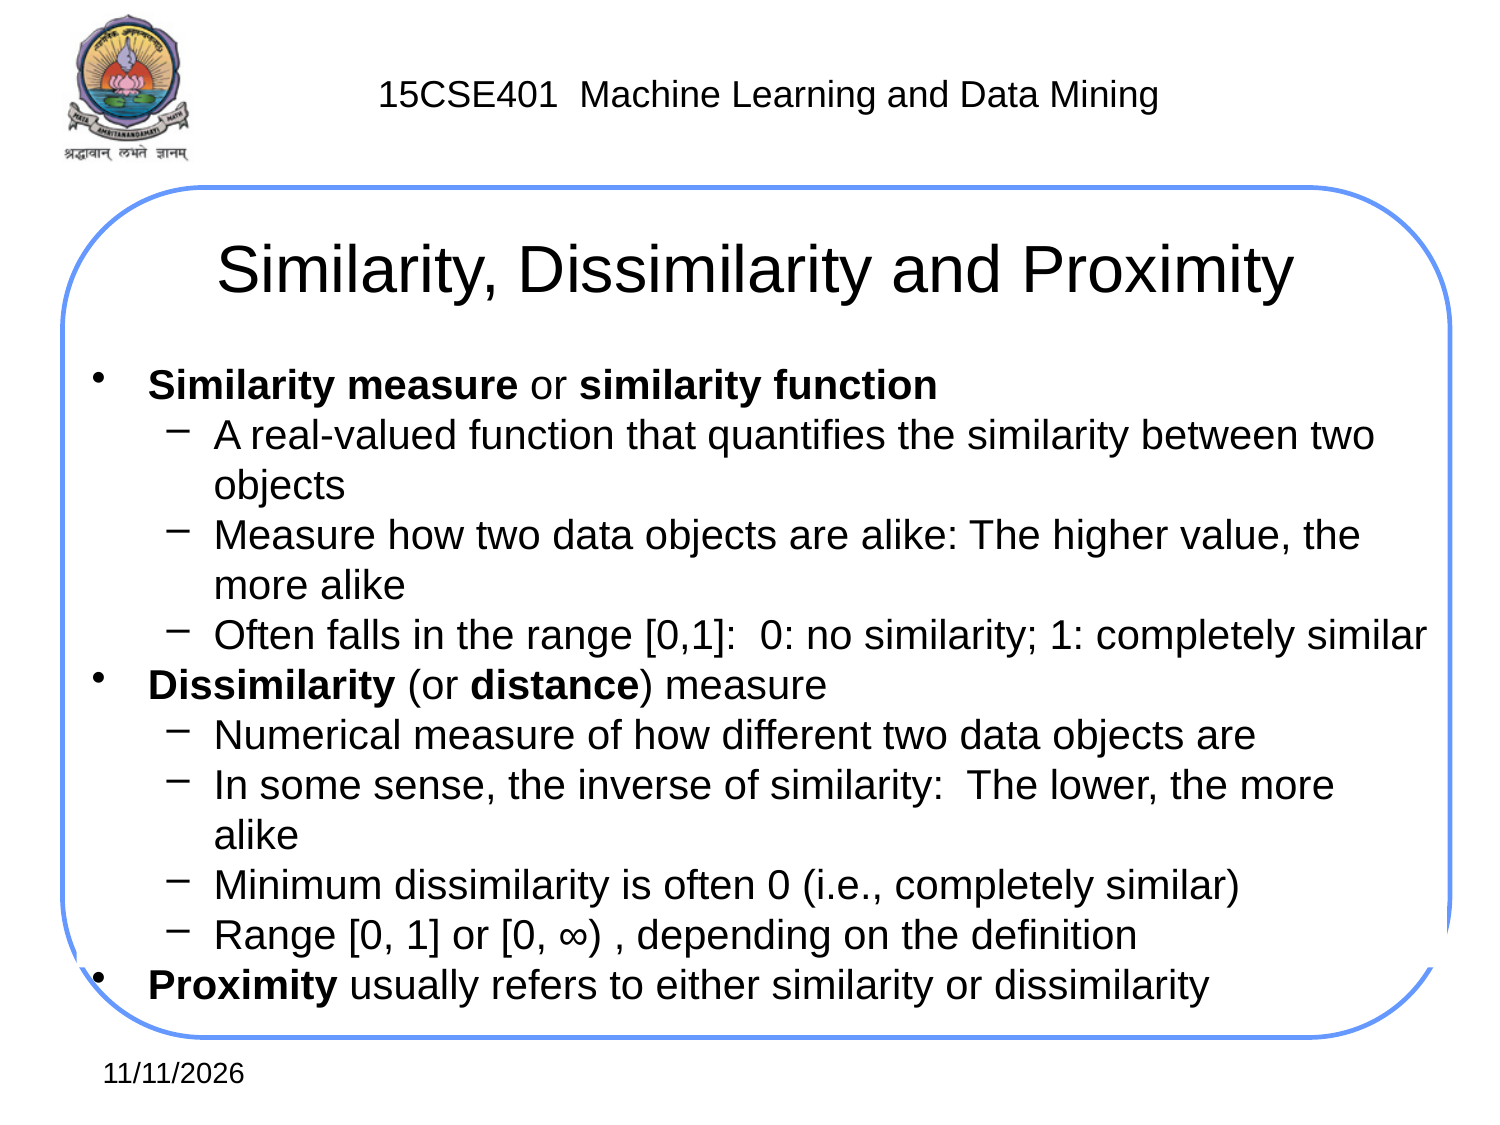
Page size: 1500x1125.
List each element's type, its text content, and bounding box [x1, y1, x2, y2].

list Similarity measure or similarity function A real-valued function that quantifies the similarity between two objects Measure how two data objects are alike: The higher value, the more alike Often falls in the range [0,1]: 0: no similarity; 1: completely similar Dissimilarity (or distance) measure Numerical measure of how different two data objects are In some sense, the inverse of similarity: The lower, the more alike Minimum dissimilarity is often 0 (i.e., completely similar) Range [0, 1] or [0, ∞) , depending on the definition Proximity usually refers to either similarity or dissimilarity [76, 349, 1447, 968]
picture [62, 12, 193, 163]
title Similarity, Dissimilarity and Proximity [162, 200, 1350, 333]
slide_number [87, 1046, 438, 1125]
